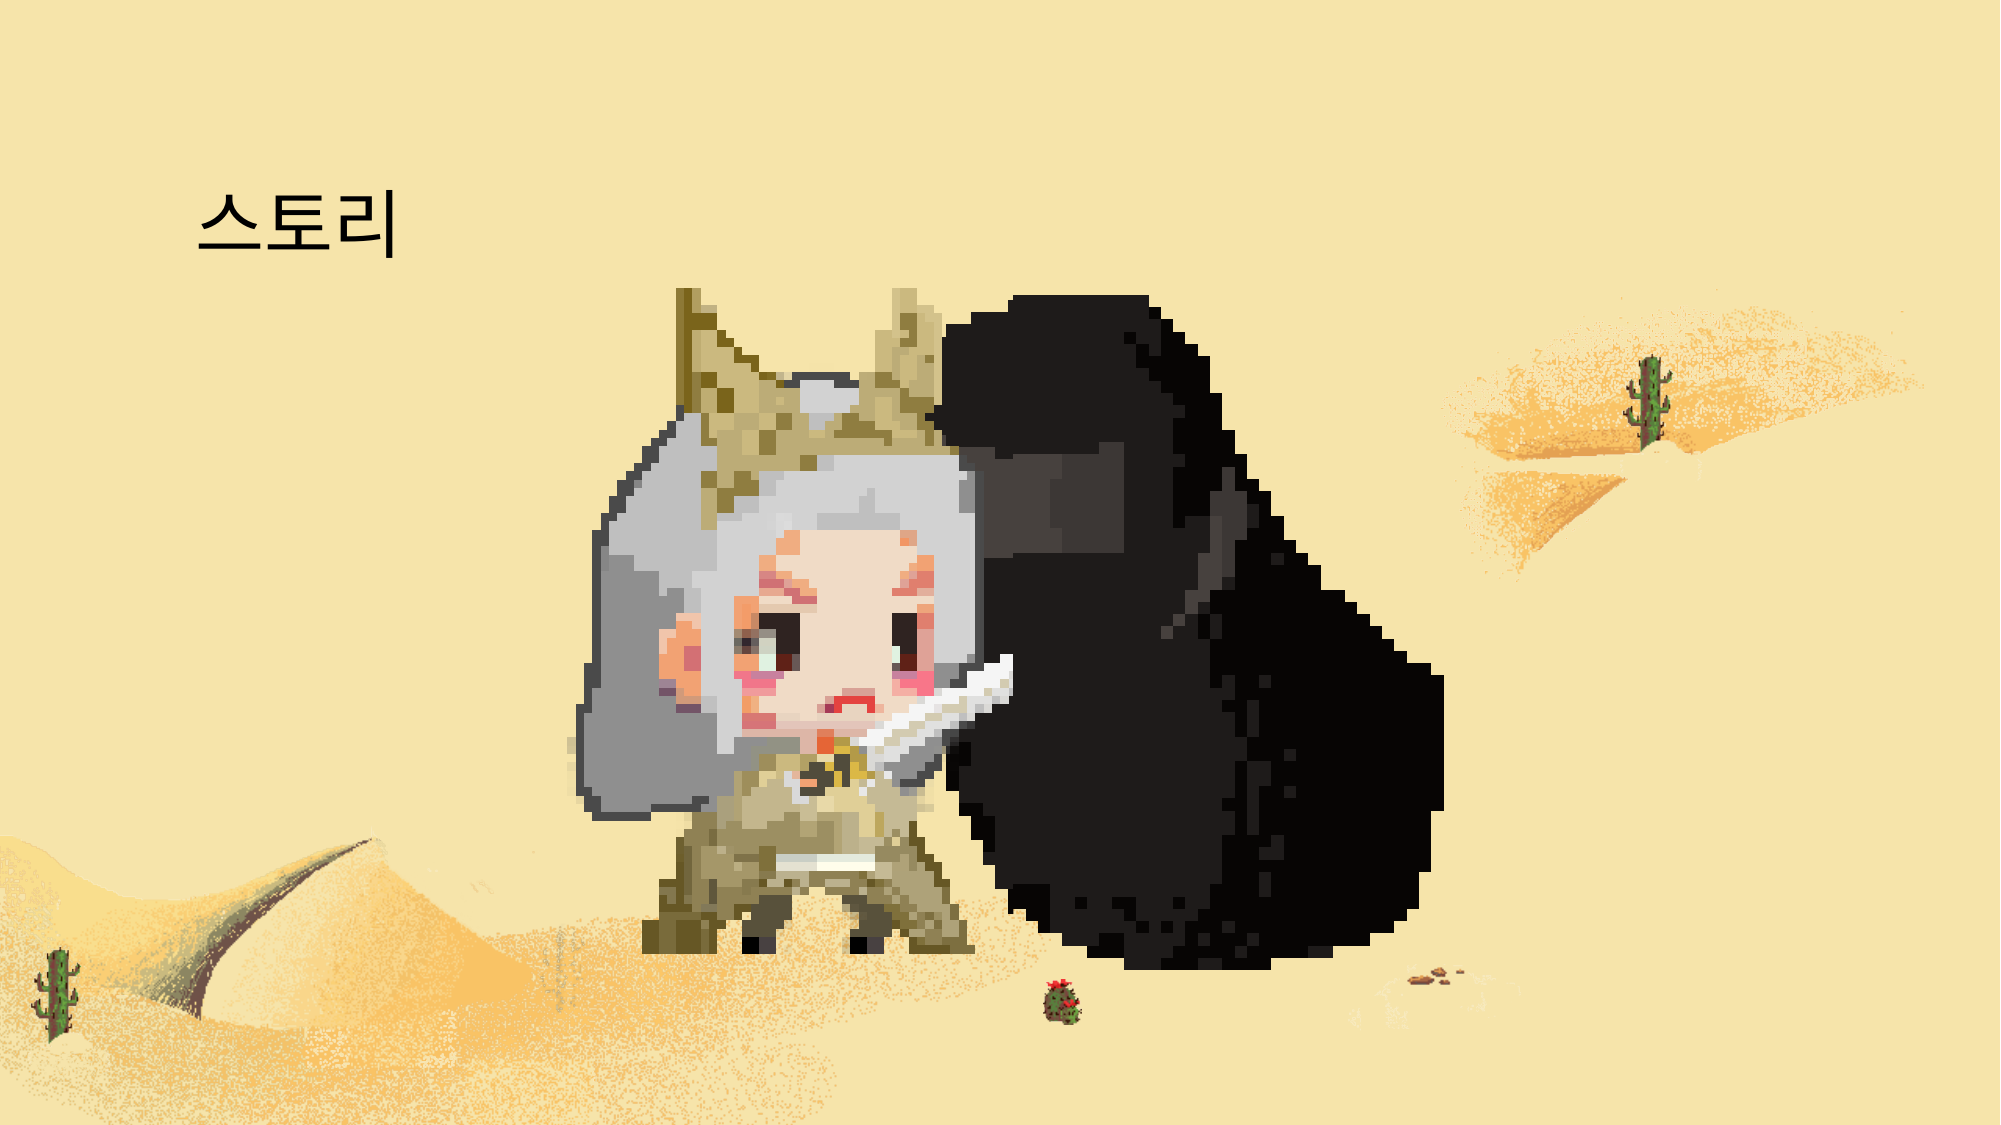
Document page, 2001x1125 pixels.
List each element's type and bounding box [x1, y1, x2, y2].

text_box [443, 0, 1518, 1125]
picture [1518, 0, 2000, 1125]
picture [0, 0, 443, 1125]
